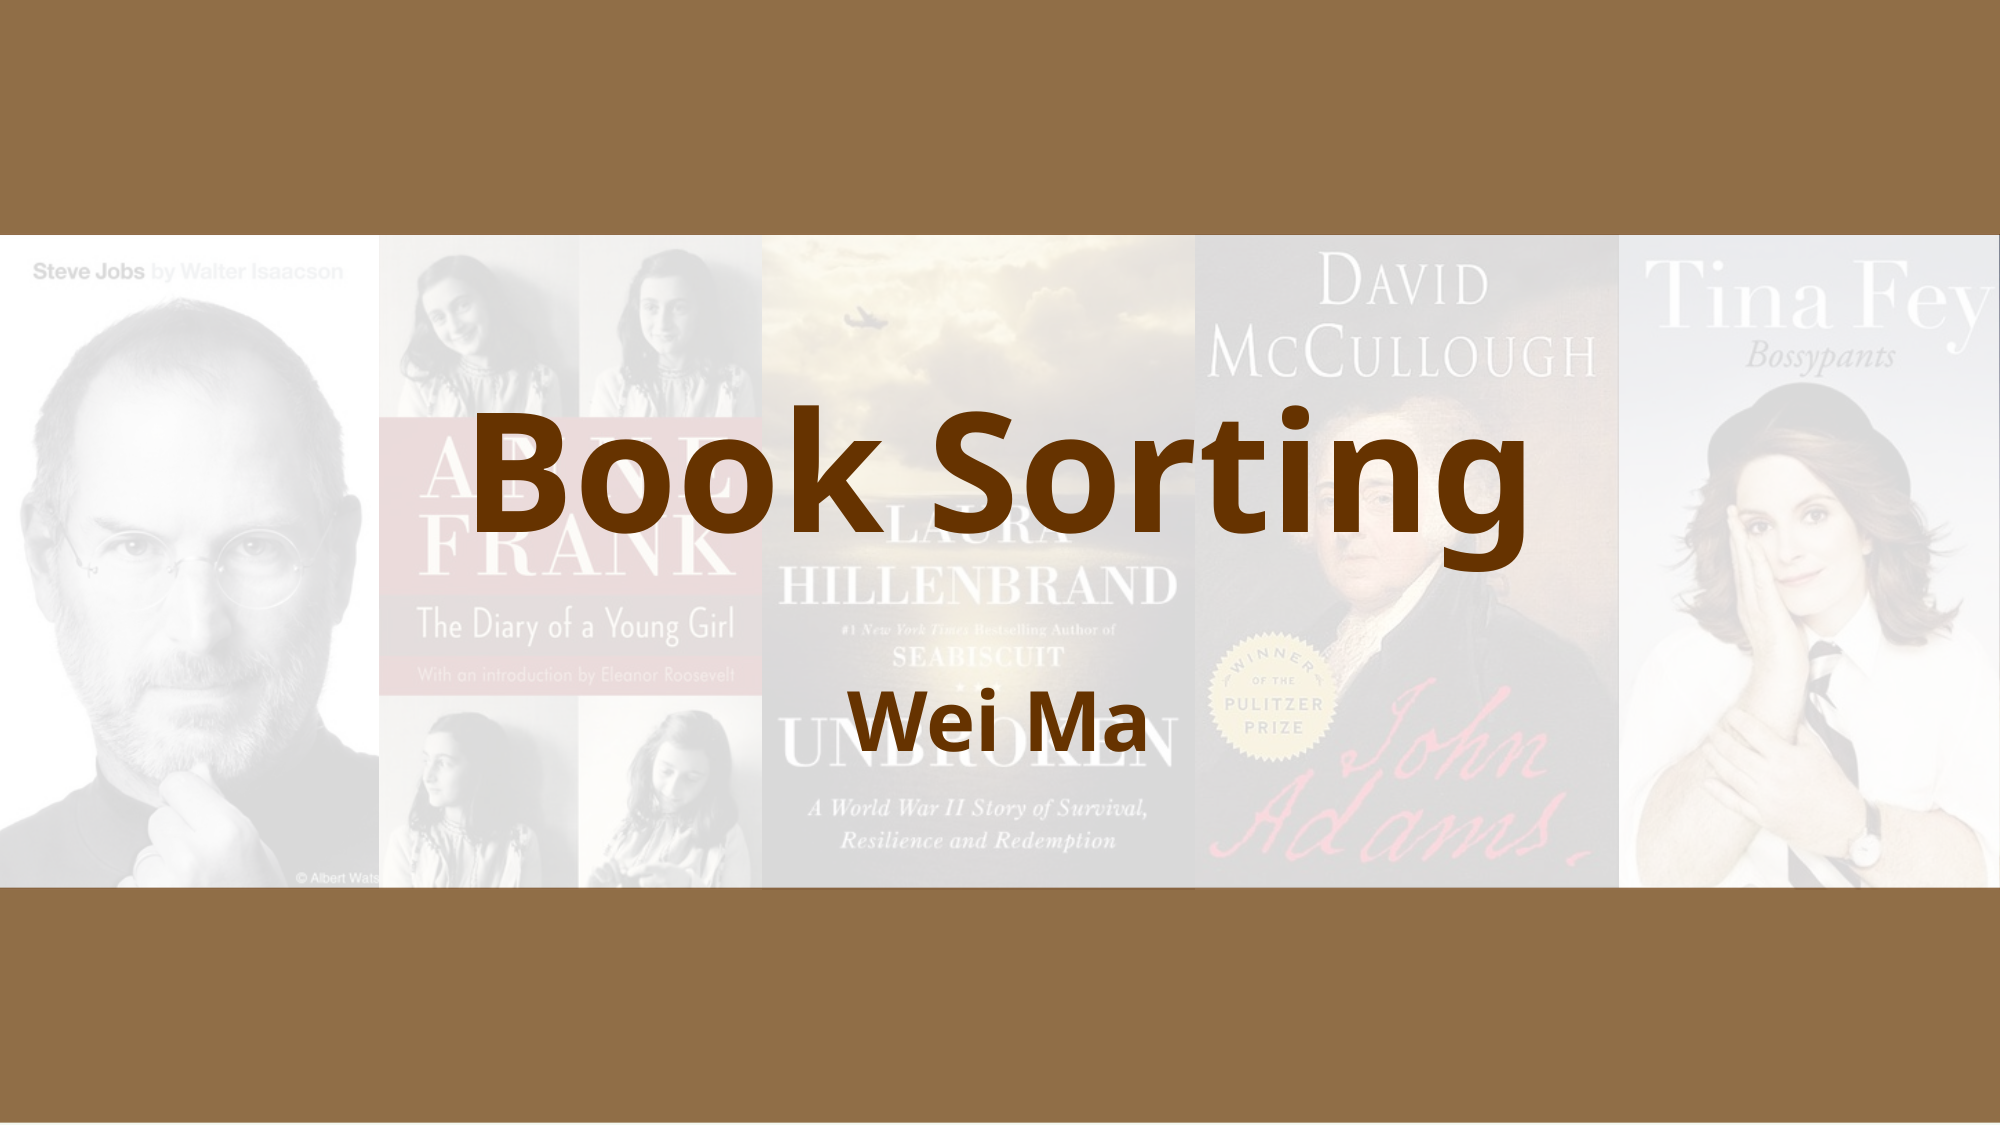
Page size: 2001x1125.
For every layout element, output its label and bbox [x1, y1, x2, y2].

text_box [0, 0, 2000, 234]
text_box [0, 888, 2000, 1124]
picture [0, 234, 2000, 890]
